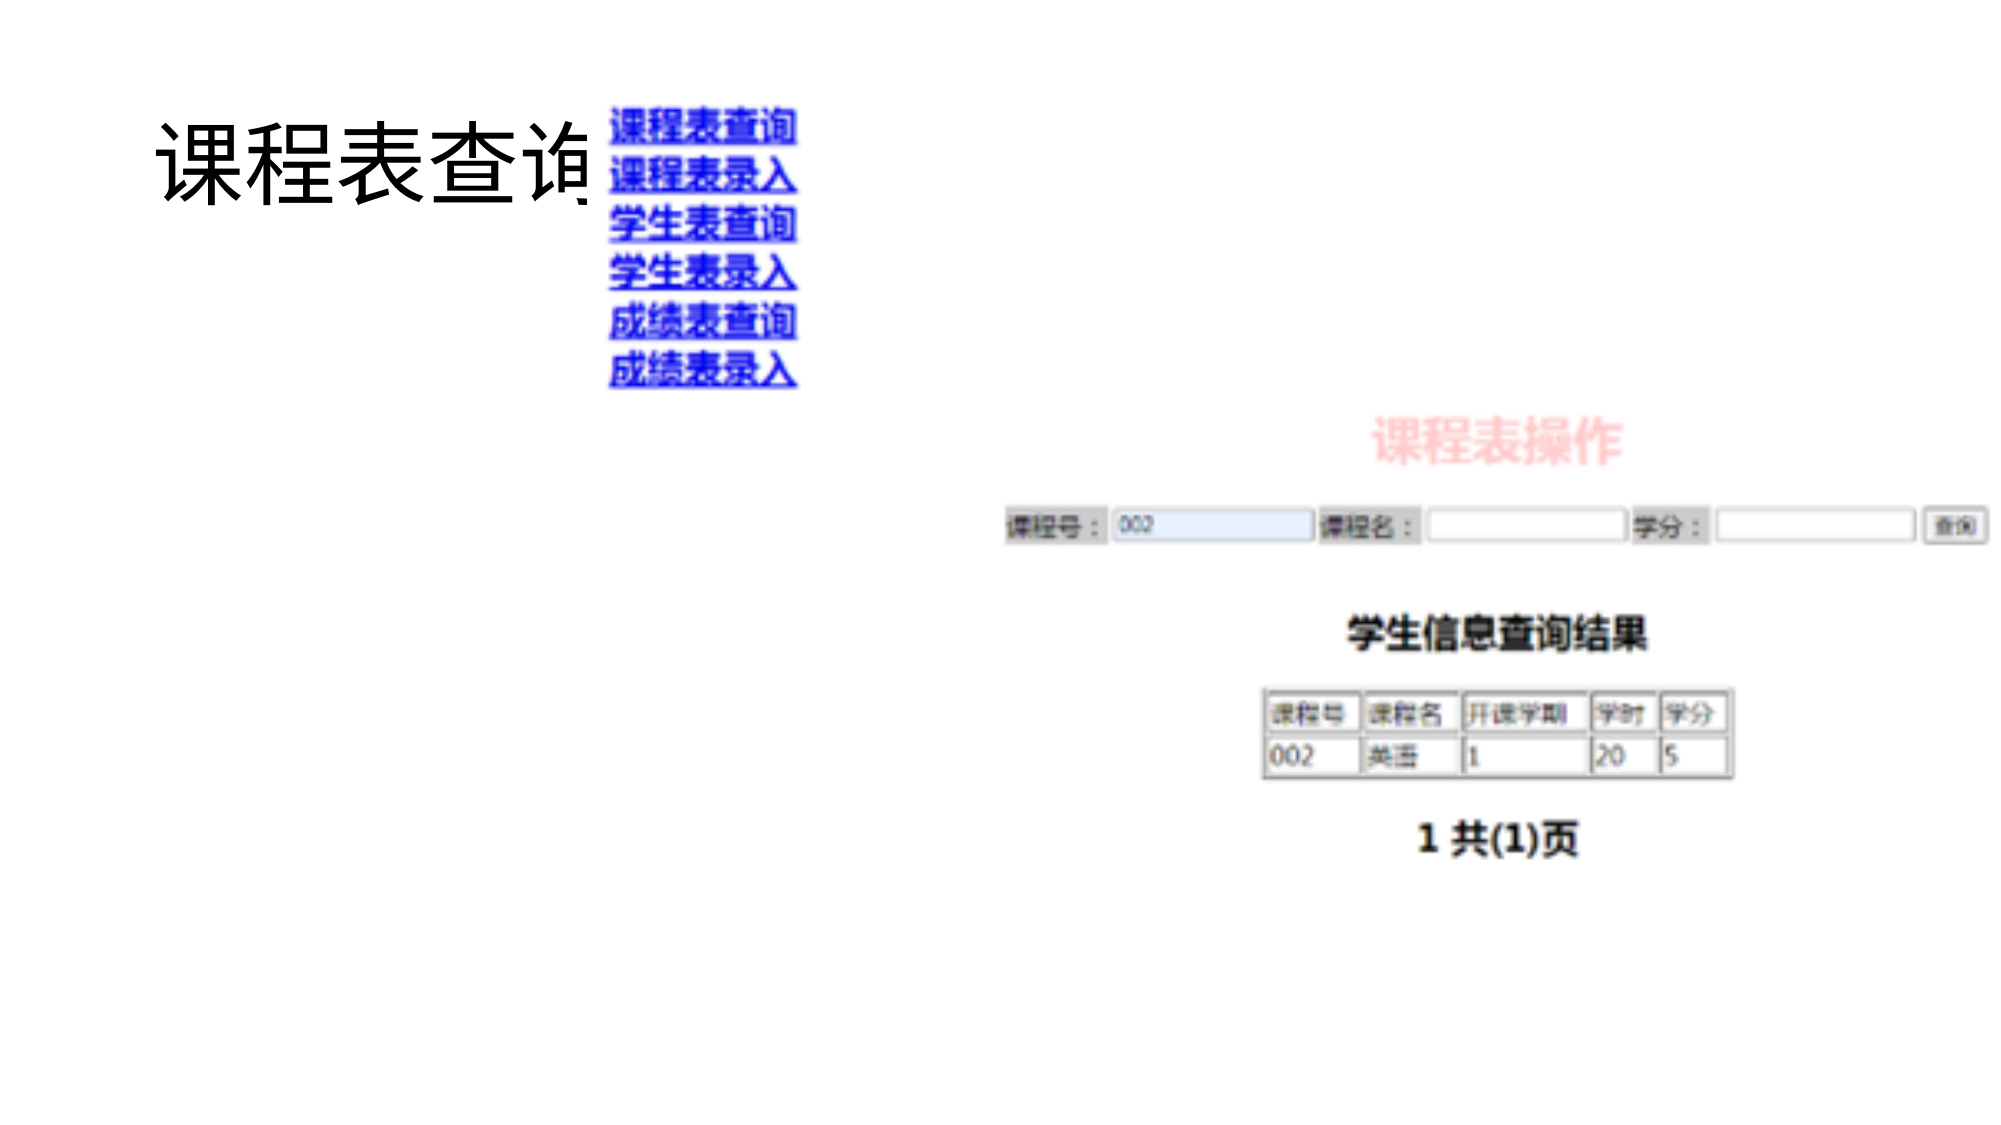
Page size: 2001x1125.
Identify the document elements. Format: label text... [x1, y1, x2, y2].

title 课程表查询 [137, 59, 1863, 278]
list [587, 100, 2000, 969]
